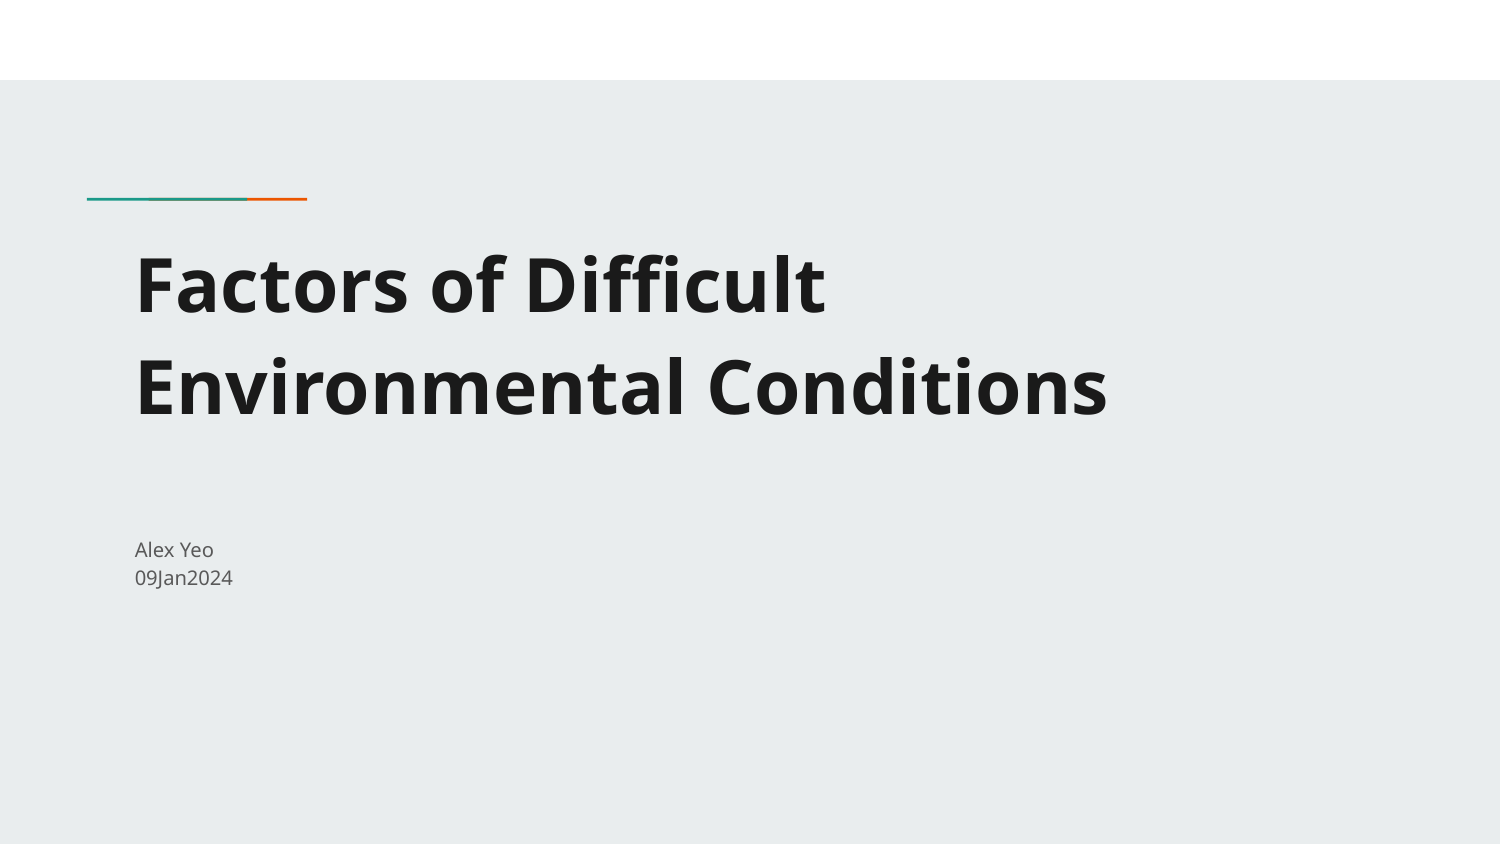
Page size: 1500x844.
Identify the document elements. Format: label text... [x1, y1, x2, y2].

title Factors of Difficult Environmental Conditions [119, 216, 1381, 490]
subtitle Alex Yeo 09Jan2024 [119, 520, 1381, 610]
